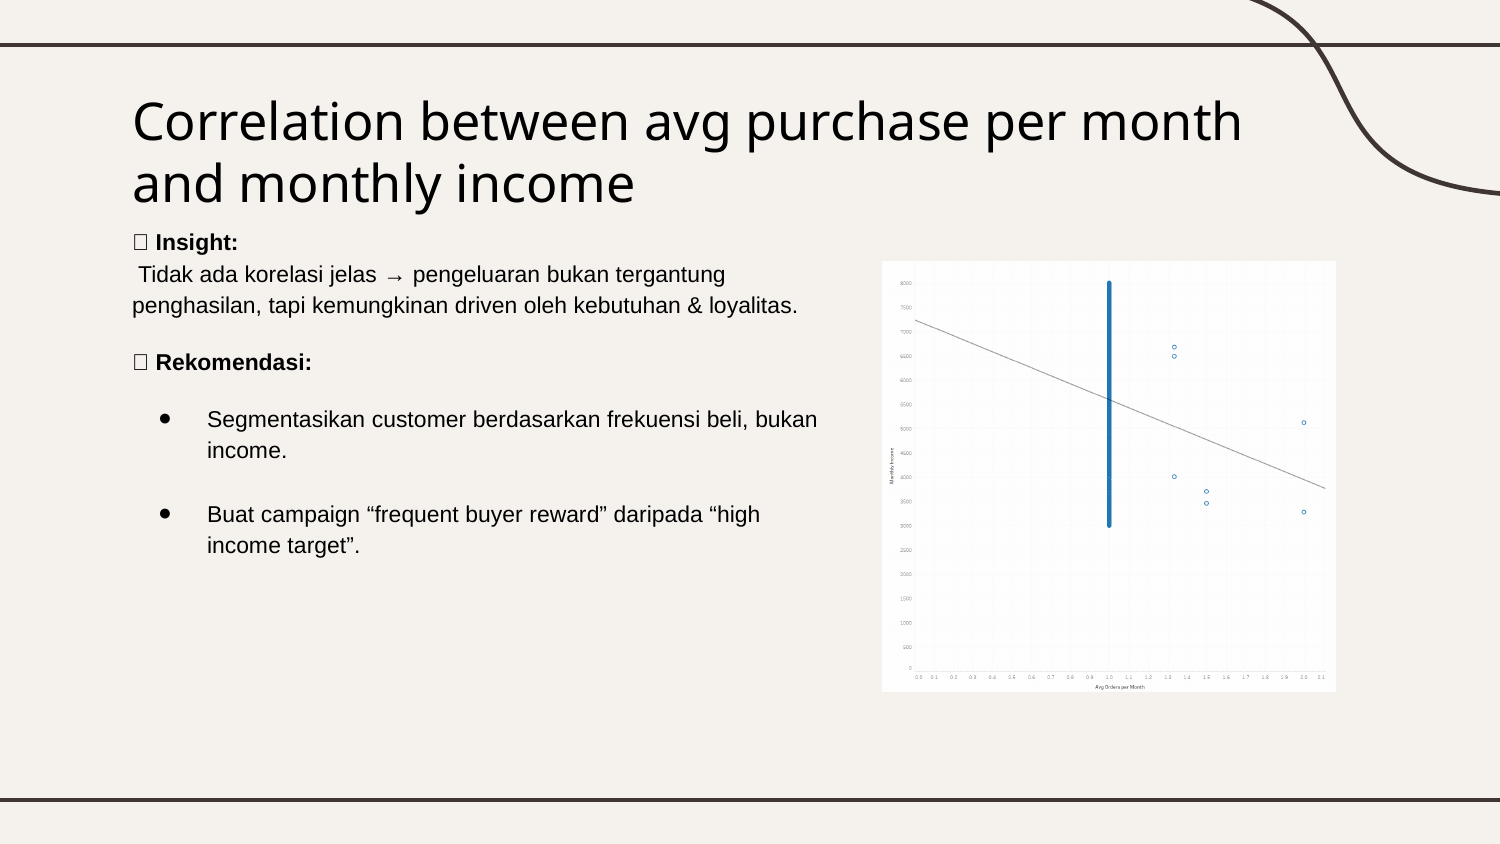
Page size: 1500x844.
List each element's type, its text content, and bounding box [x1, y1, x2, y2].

list 💡 Insight: Tidak ada korelasi jelas → pengeluaran bukan tergantung penghasilan, tapi kemungkinan driven oleh kebutuhan & loyalitas. 📌 Rekomendasi: Segmentasikan customer berdasarkan frekuensi beli, bukan income. Buat campaign “frequent buyer reward” daripada “high income target”. [116, 208, 848, 673]
picture [882, 260, 1336, 693]
title Correlation between avg purchase per month and monthly income [116, 72, 1301, 167]
